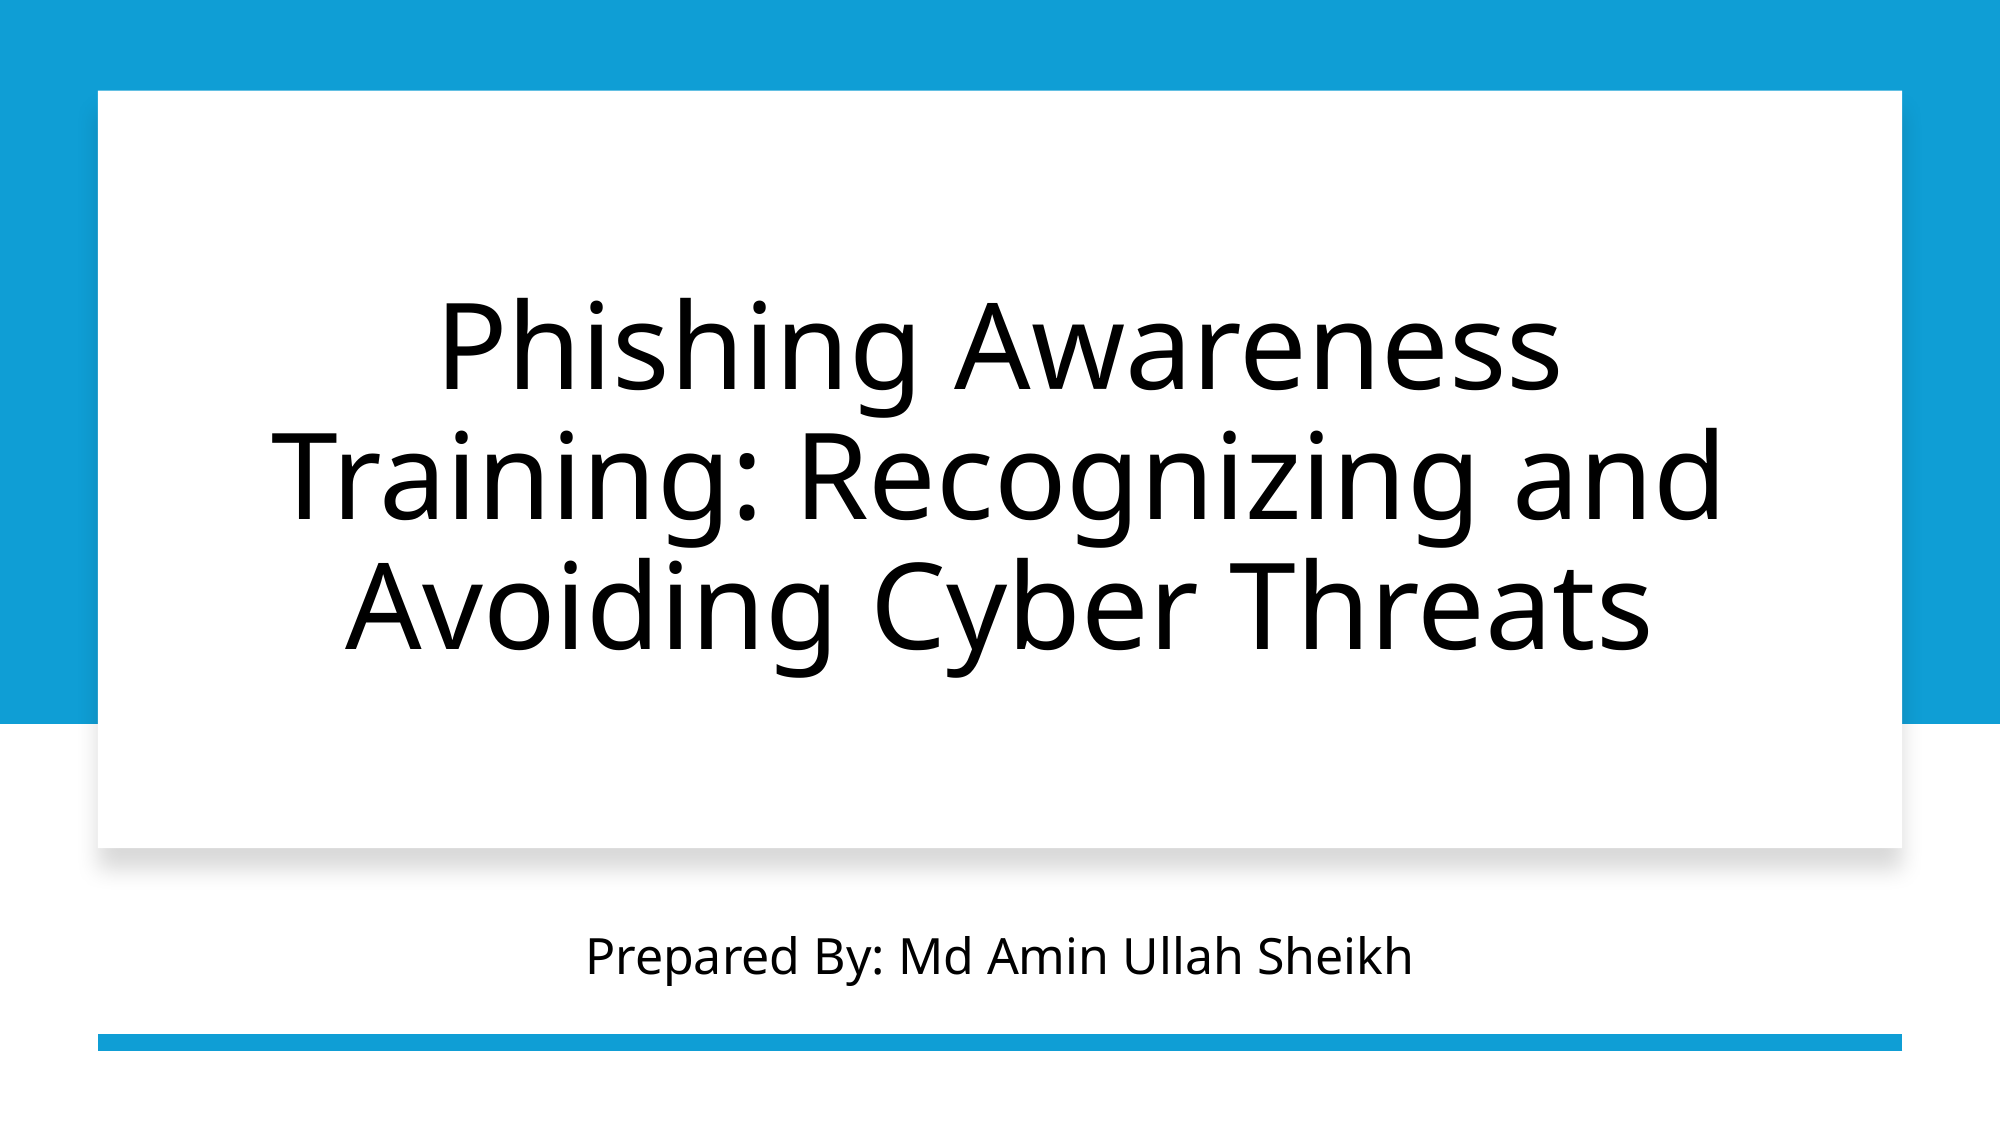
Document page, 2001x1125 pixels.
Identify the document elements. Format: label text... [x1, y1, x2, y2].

text_box [0, 0, 2000, 725]
title Phishing Awareness Training: Recognizing and Avoiding Cyber Threats [249, 212, 1750, 750]
subtitle Prepared By: Md Amin Ullah Sheikh [249, 904, 1750, 1012]
text_box [0, 725, 2000, 1125]
text_box [96, 89, 1904, 850]
